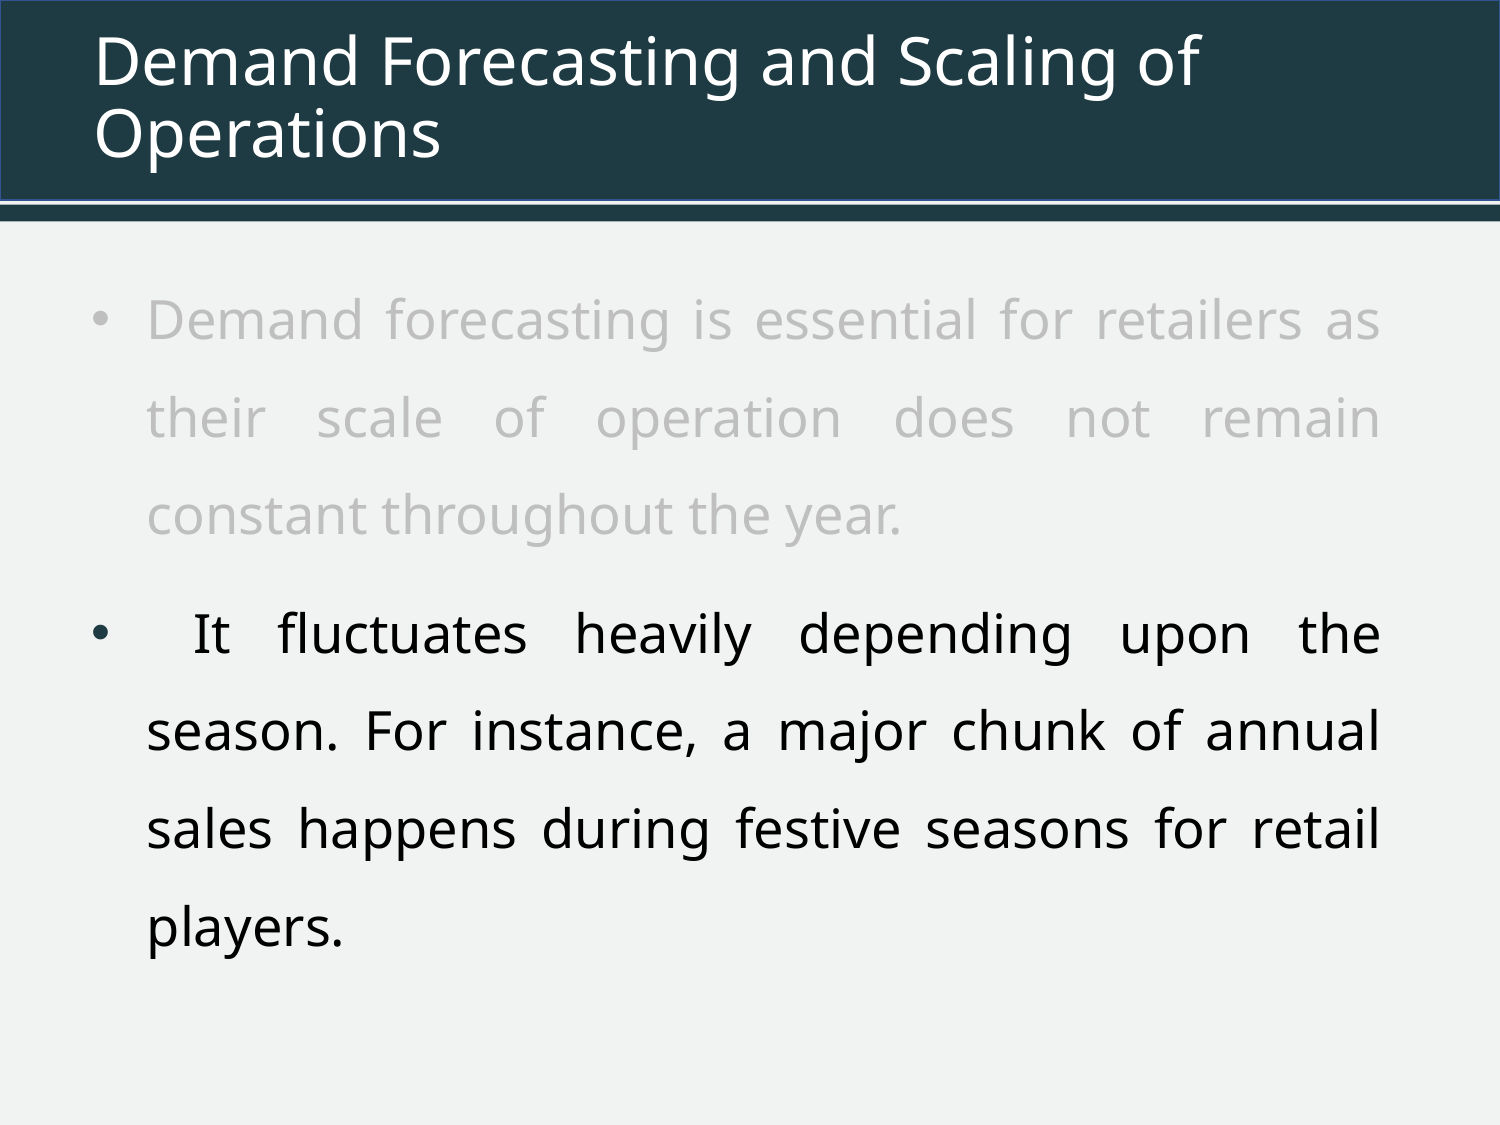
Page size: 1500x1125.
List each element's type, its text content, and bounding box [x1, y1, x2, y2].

title Demand Forecasting and Scaling of Operations [78, 0, 1500, 200]
list Demand forecasting is essential for retailers as their scale of operation does not remain constant throughout the year. It fluctuates heavily depending upon the season. For instance, a major chunk of annual sales happens during festive seasons for retail players. [76, 245, 1429, 1096]
